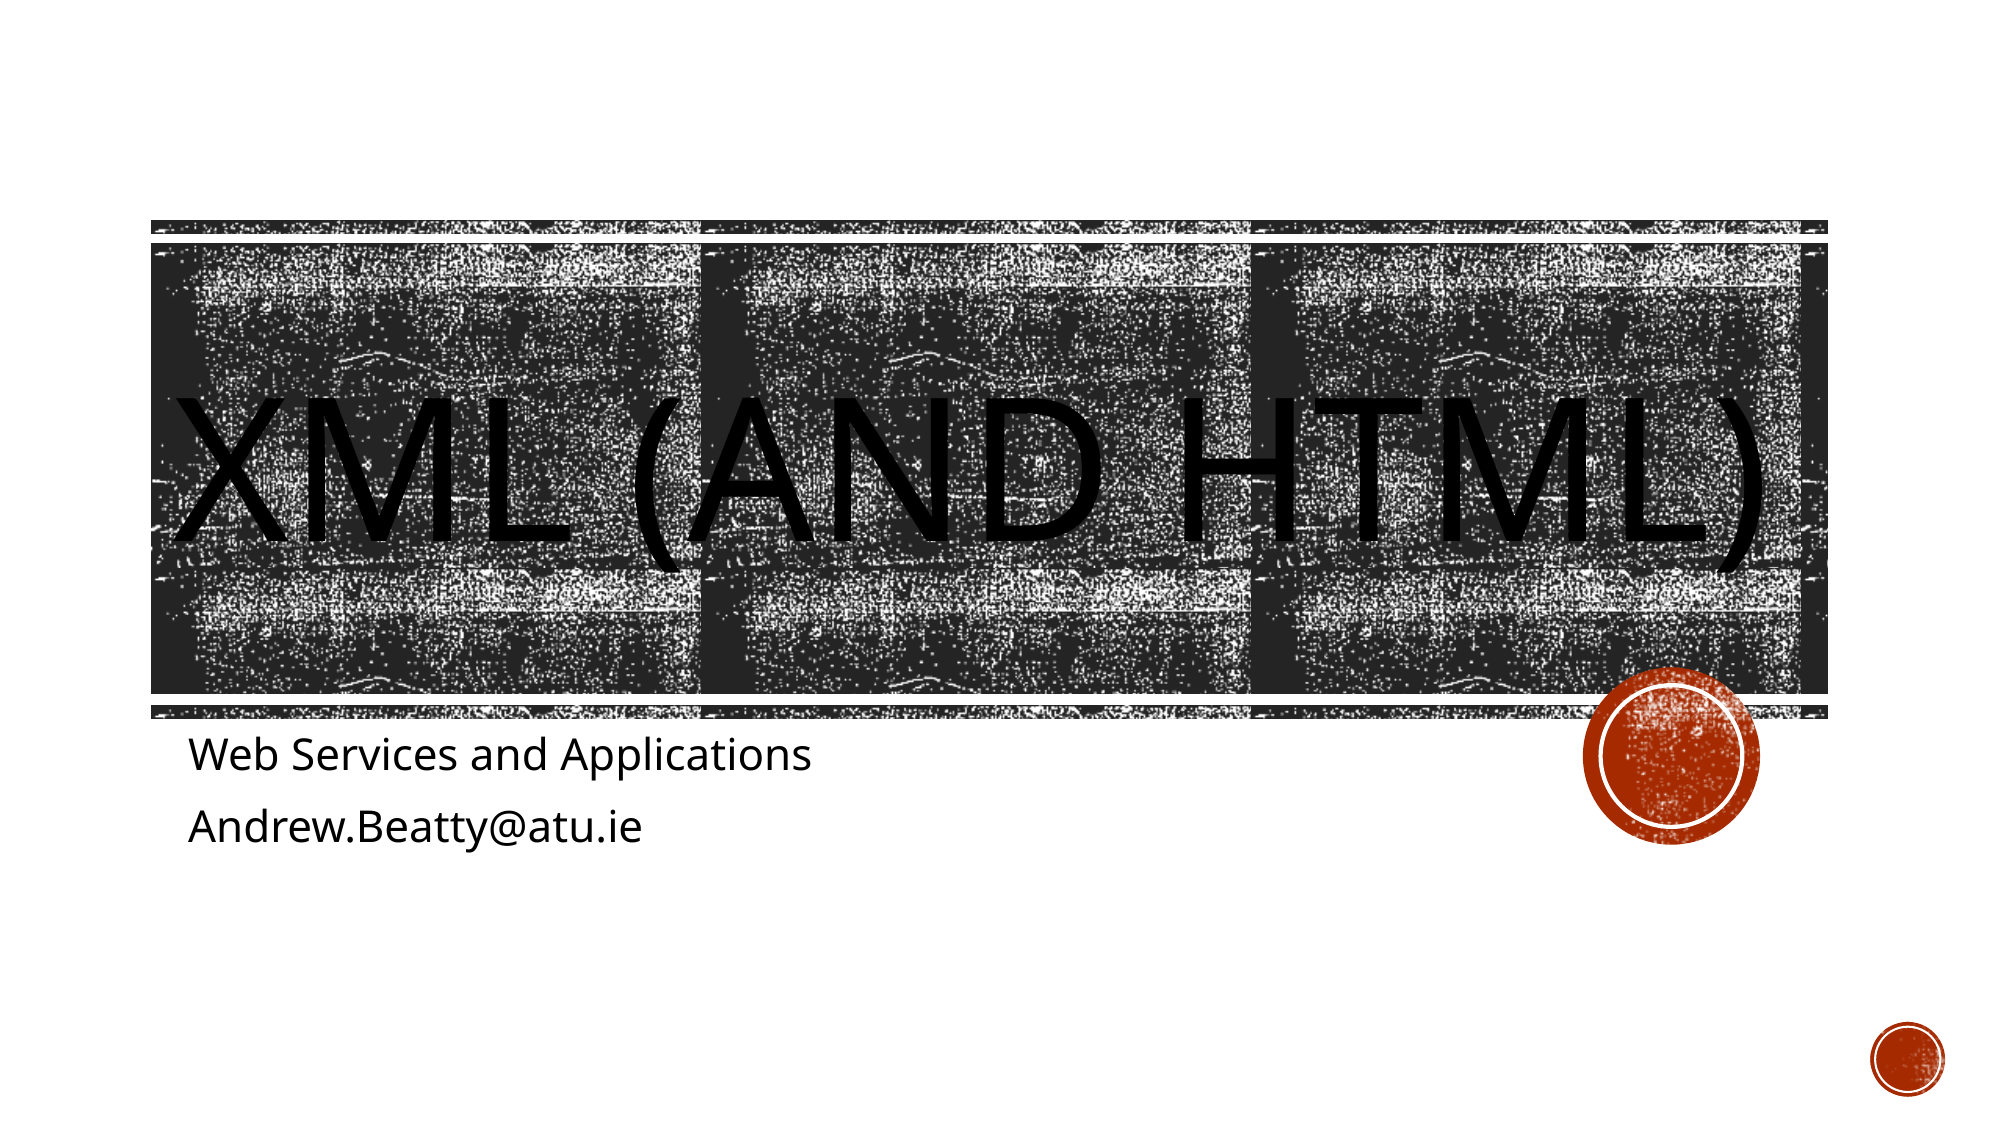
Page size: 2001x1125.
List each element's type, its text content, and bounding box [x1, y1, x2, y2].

picture [1582, 733, 1761, 845]
picture [1603, 733, 1740, 824]
picture [1870, 1021, 1946, 1097]
subtitle Web Services and Applications Andrew.Beatty@atu.ie [188, 732, 1483, 852]
title XML (And HTML) [172, 234, 1808, 733]
